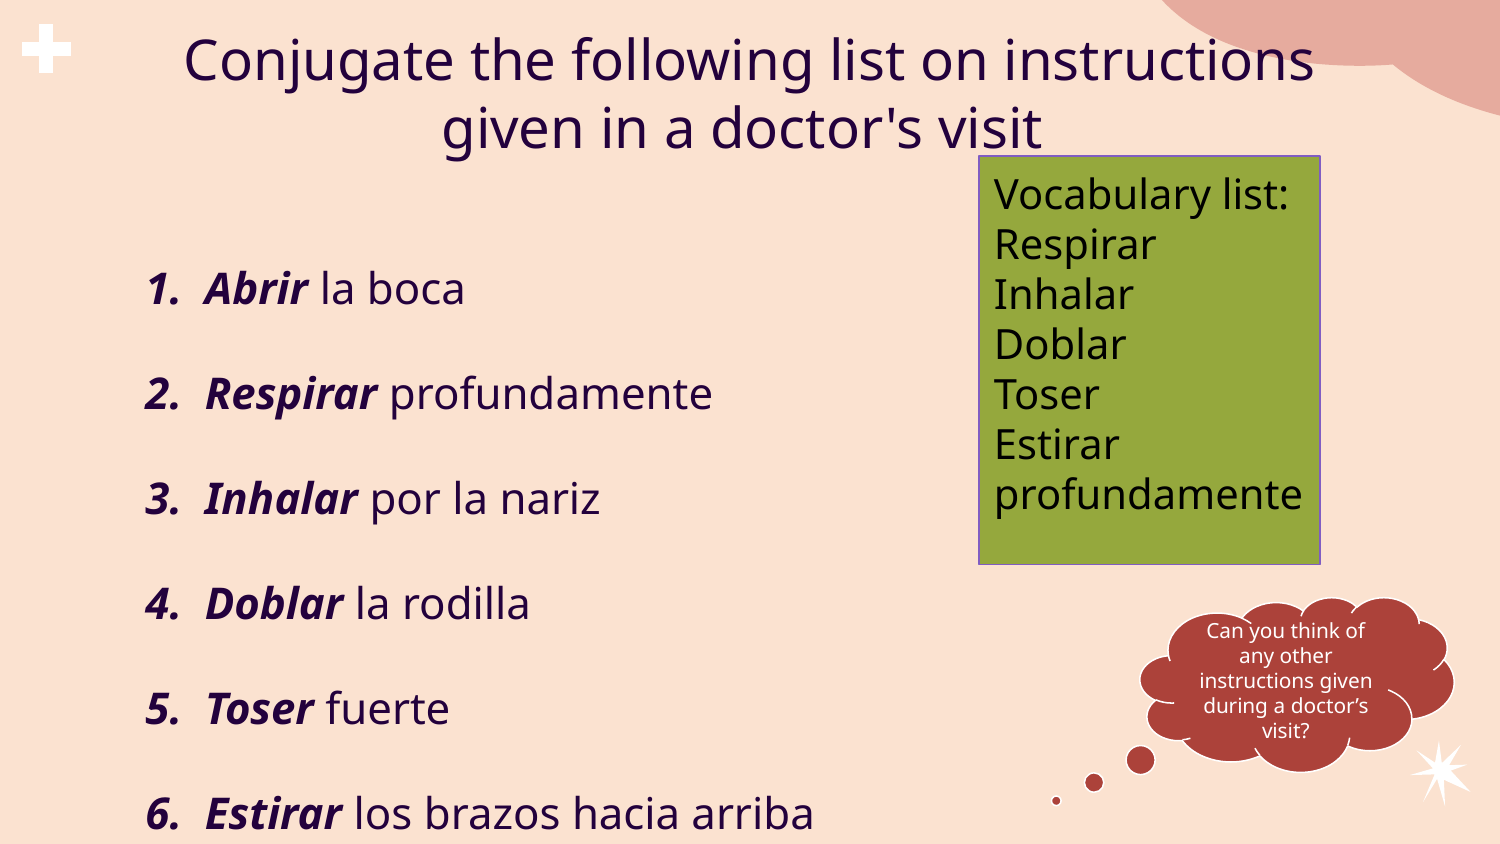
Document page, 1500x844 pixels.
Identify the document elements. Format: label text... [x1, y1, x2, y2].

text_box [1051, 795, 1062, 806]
title Conjugate the following list on instructions given in a doctor's visit [118, 9, 1382, 194]
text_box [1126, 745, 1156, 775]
text_box Can you think of any other instructions given during a doctor’s visit? [1139, 597, 1455, 773]
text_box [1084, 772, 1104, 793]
text_box Vocabulary list: Respirar Inhalar Doblar Toser Estirar profundamente [978, 156, 1321, 565]
list Abrir la boca Respirar profundamente Inhalar por la nariz Doblar la rodilla Toser fuerte Estirar los brazos hacia arriba [118, 202, 1382, 805]
